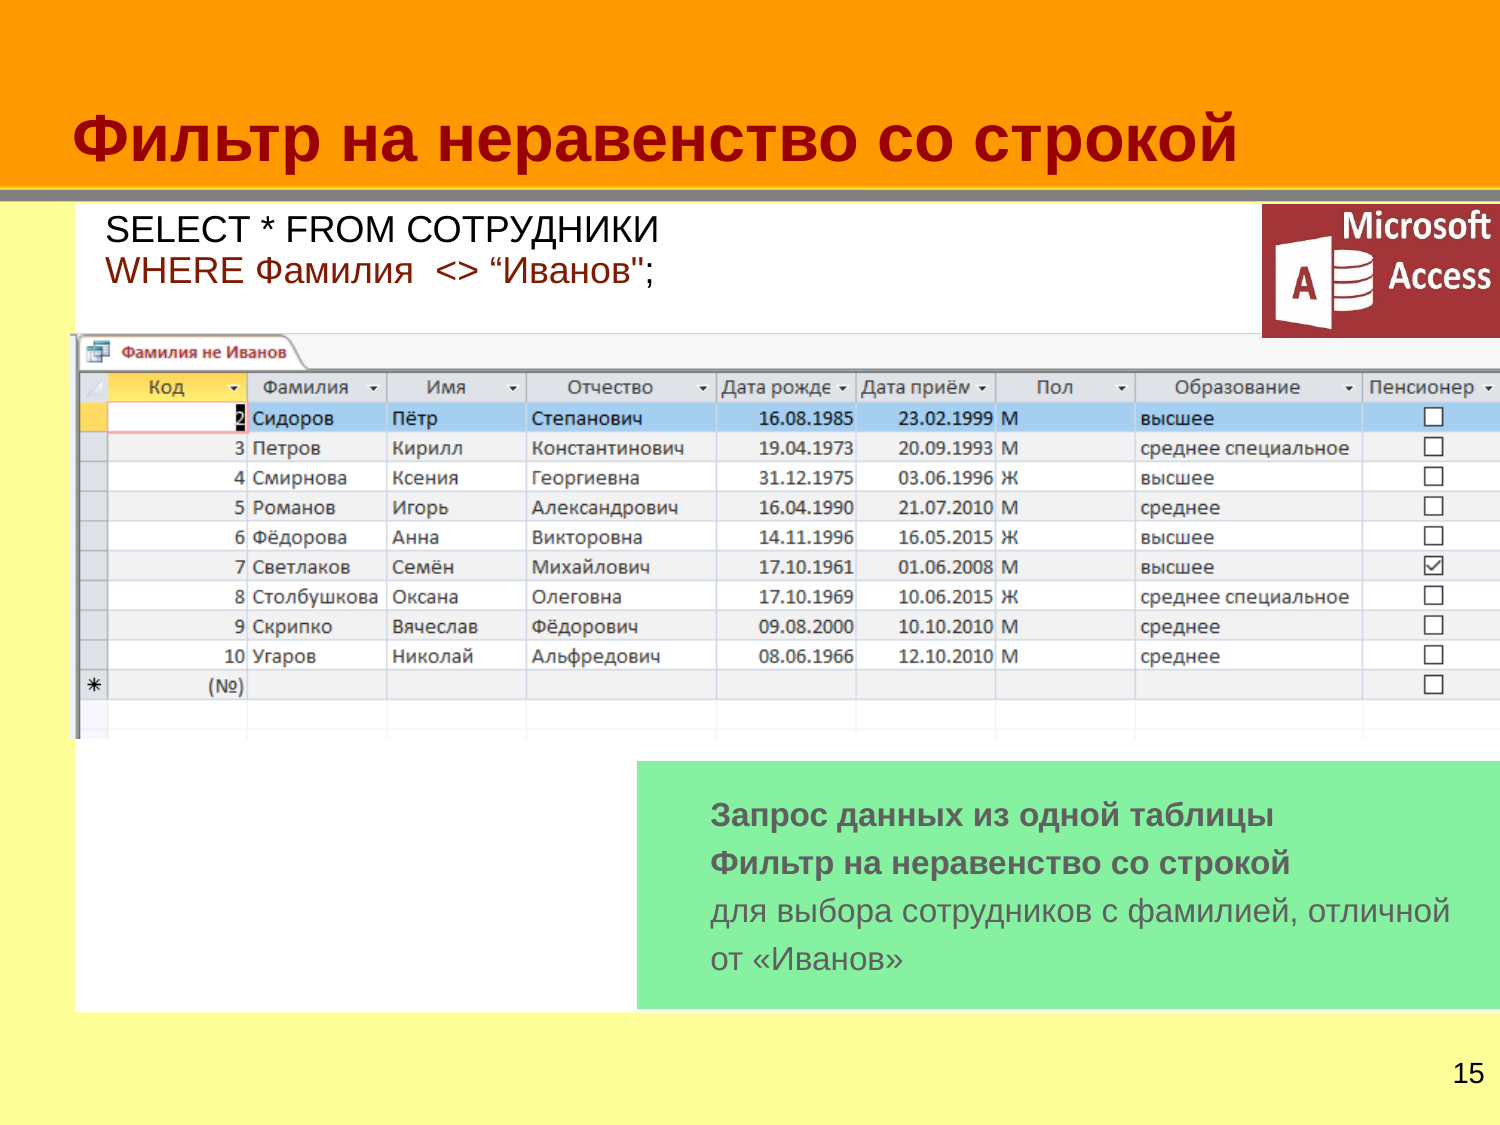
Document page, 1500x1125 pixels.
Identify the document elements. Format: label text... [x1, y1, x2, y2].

title Фильтр на неравенство со строкой [0, 8, 1500, 184]
list SELECT * FROM СОТРУДНИКИ WHERE Фамилия <> “Иванов"; [75, 745, 1500, 1013]
text_box Запрос данных из одной таблицы Фильтр на неравенство со строкой для выбора сотрудников с фамилией, отличной от «Иванов» [637, 761, 1500, 1010]
slide_number 14 [1344, 1046, 1500, 1125]
list SELECT * FROM СОТРУДНИКИ WHERE Фамилия <> “Иванов"; [75, 203, 1261, 331]
picture [70, 203, 1500, 739]
